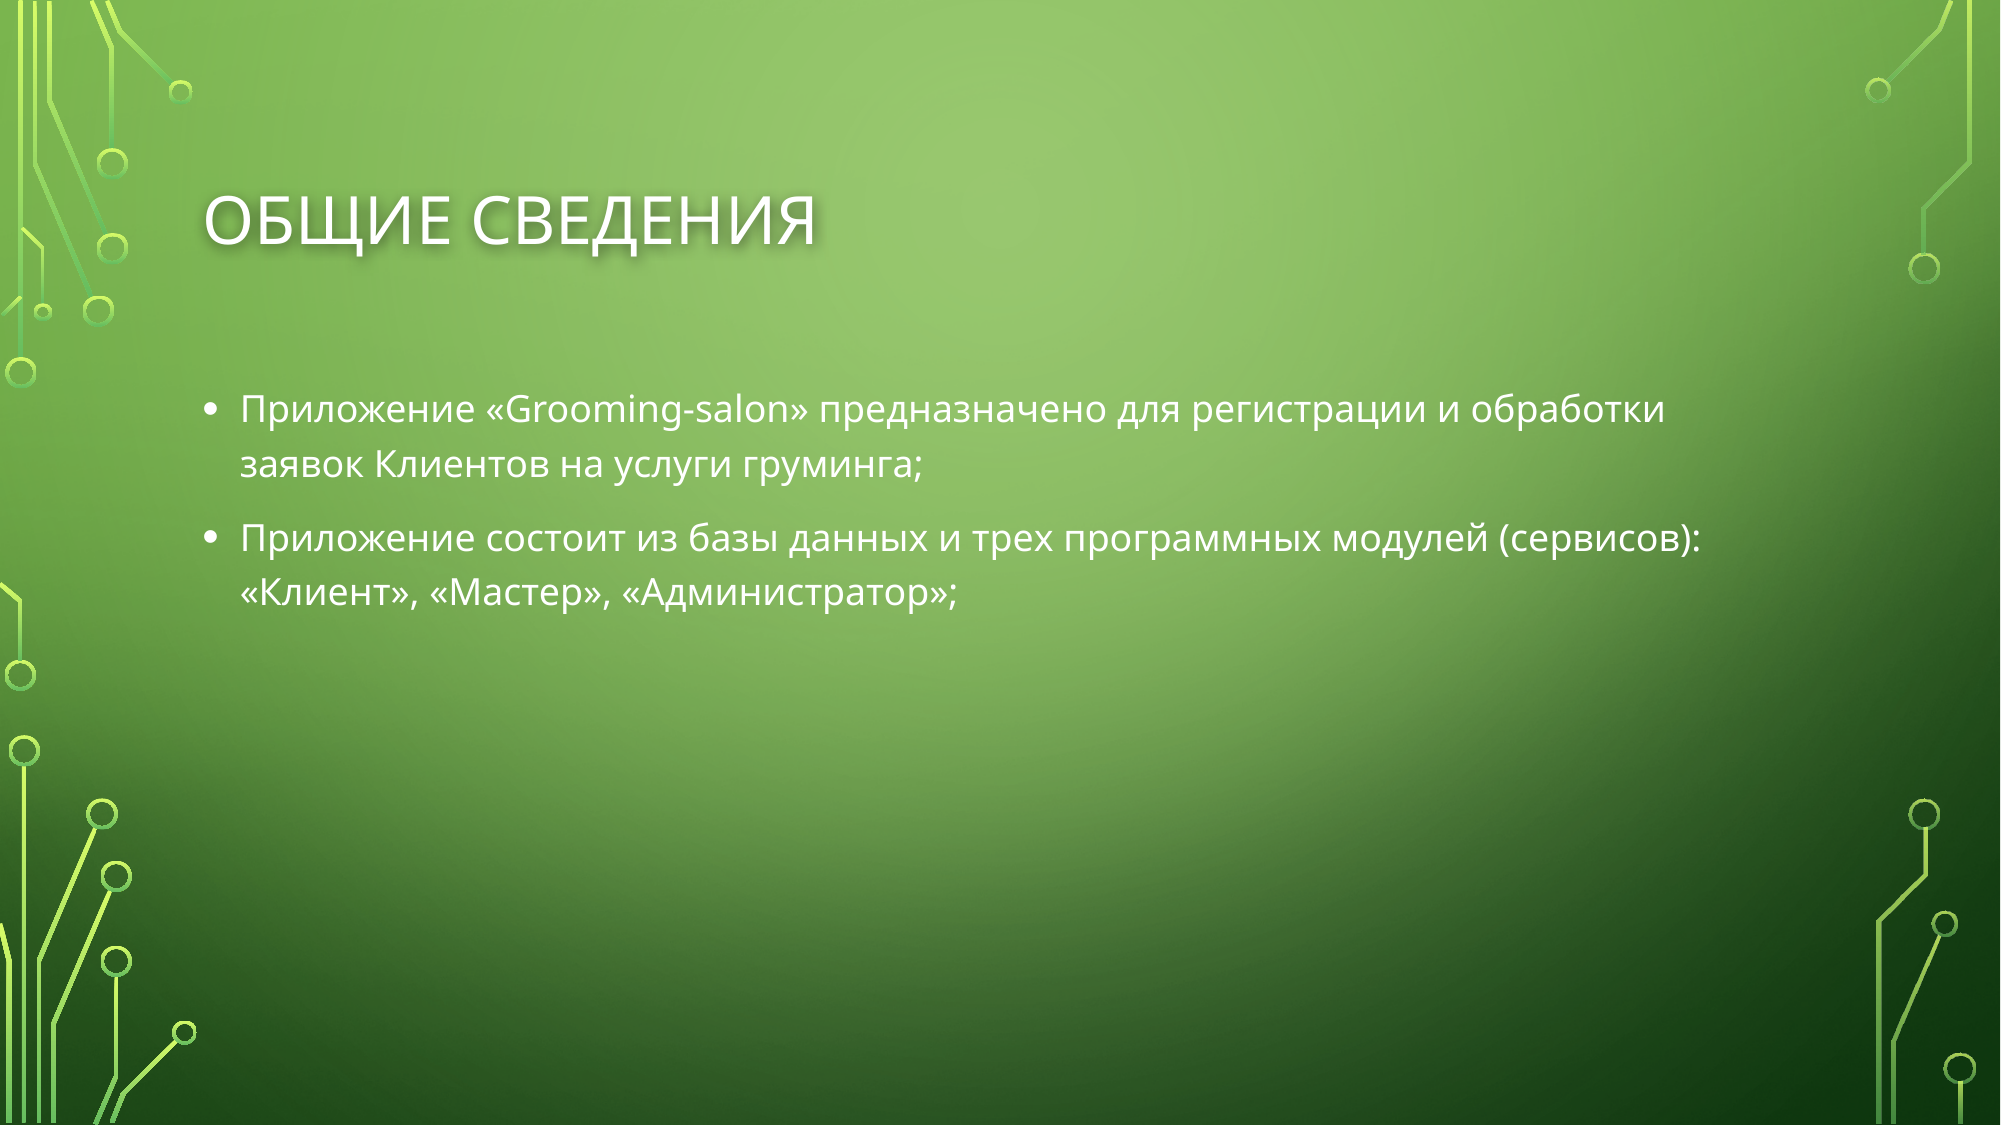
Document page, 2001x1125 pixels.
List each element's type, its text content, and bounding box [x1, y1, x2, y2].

title Общие сведения [187, 101, 1813, 344]
list Приложение «Grooming-salon» предназначено для регистрации и обработки заявок Клиентов на услуги груминга; Приложение состоит из базы данных и трех программных модулей (сервисов): «Клиент», «Мастер», «Администратор»; [187, 369, 1813, 950]
